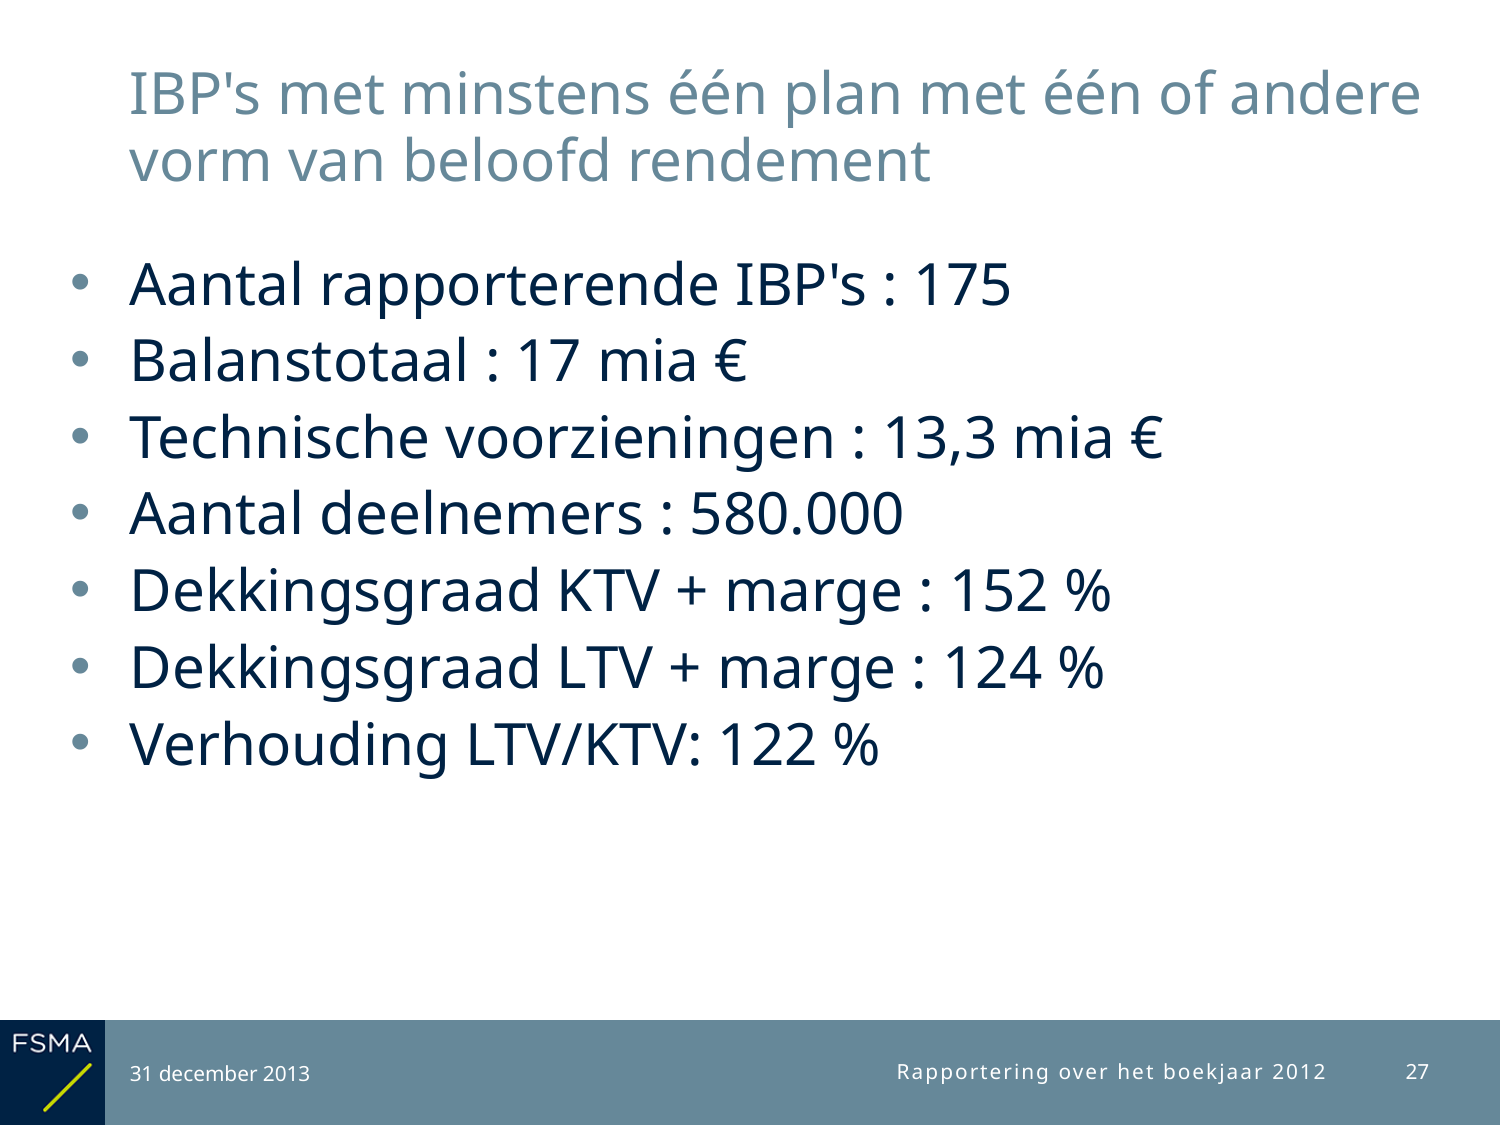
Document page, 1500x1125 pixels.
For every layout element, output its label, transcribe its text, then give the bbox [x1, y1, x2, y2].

list Aantal rapporterende IBP's : 175 Balanstotaal : 17 mia € Technische voorzieningen : 13,3 mia € Aantal deelnemers : 580.000 Dekkingsgraad KTV + marge : 152 % Dekkingsgraad LTV + marge : 124 % Verhouding LTV/KTV: 122 % [70, 252, 1425, 947]
picture [0, 1020, 105, 1125]
footer Rapportering over het boekjaar 2012 [395, 1020, 1326, 1125]
slide_number 27 [1355, 1020, 1430, 1125]
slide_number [129, 1020, 395, 1125]
title IBP's met minstens één plan met één of andere vorm van beloofd rendement [129, 30, 1425, 193]
